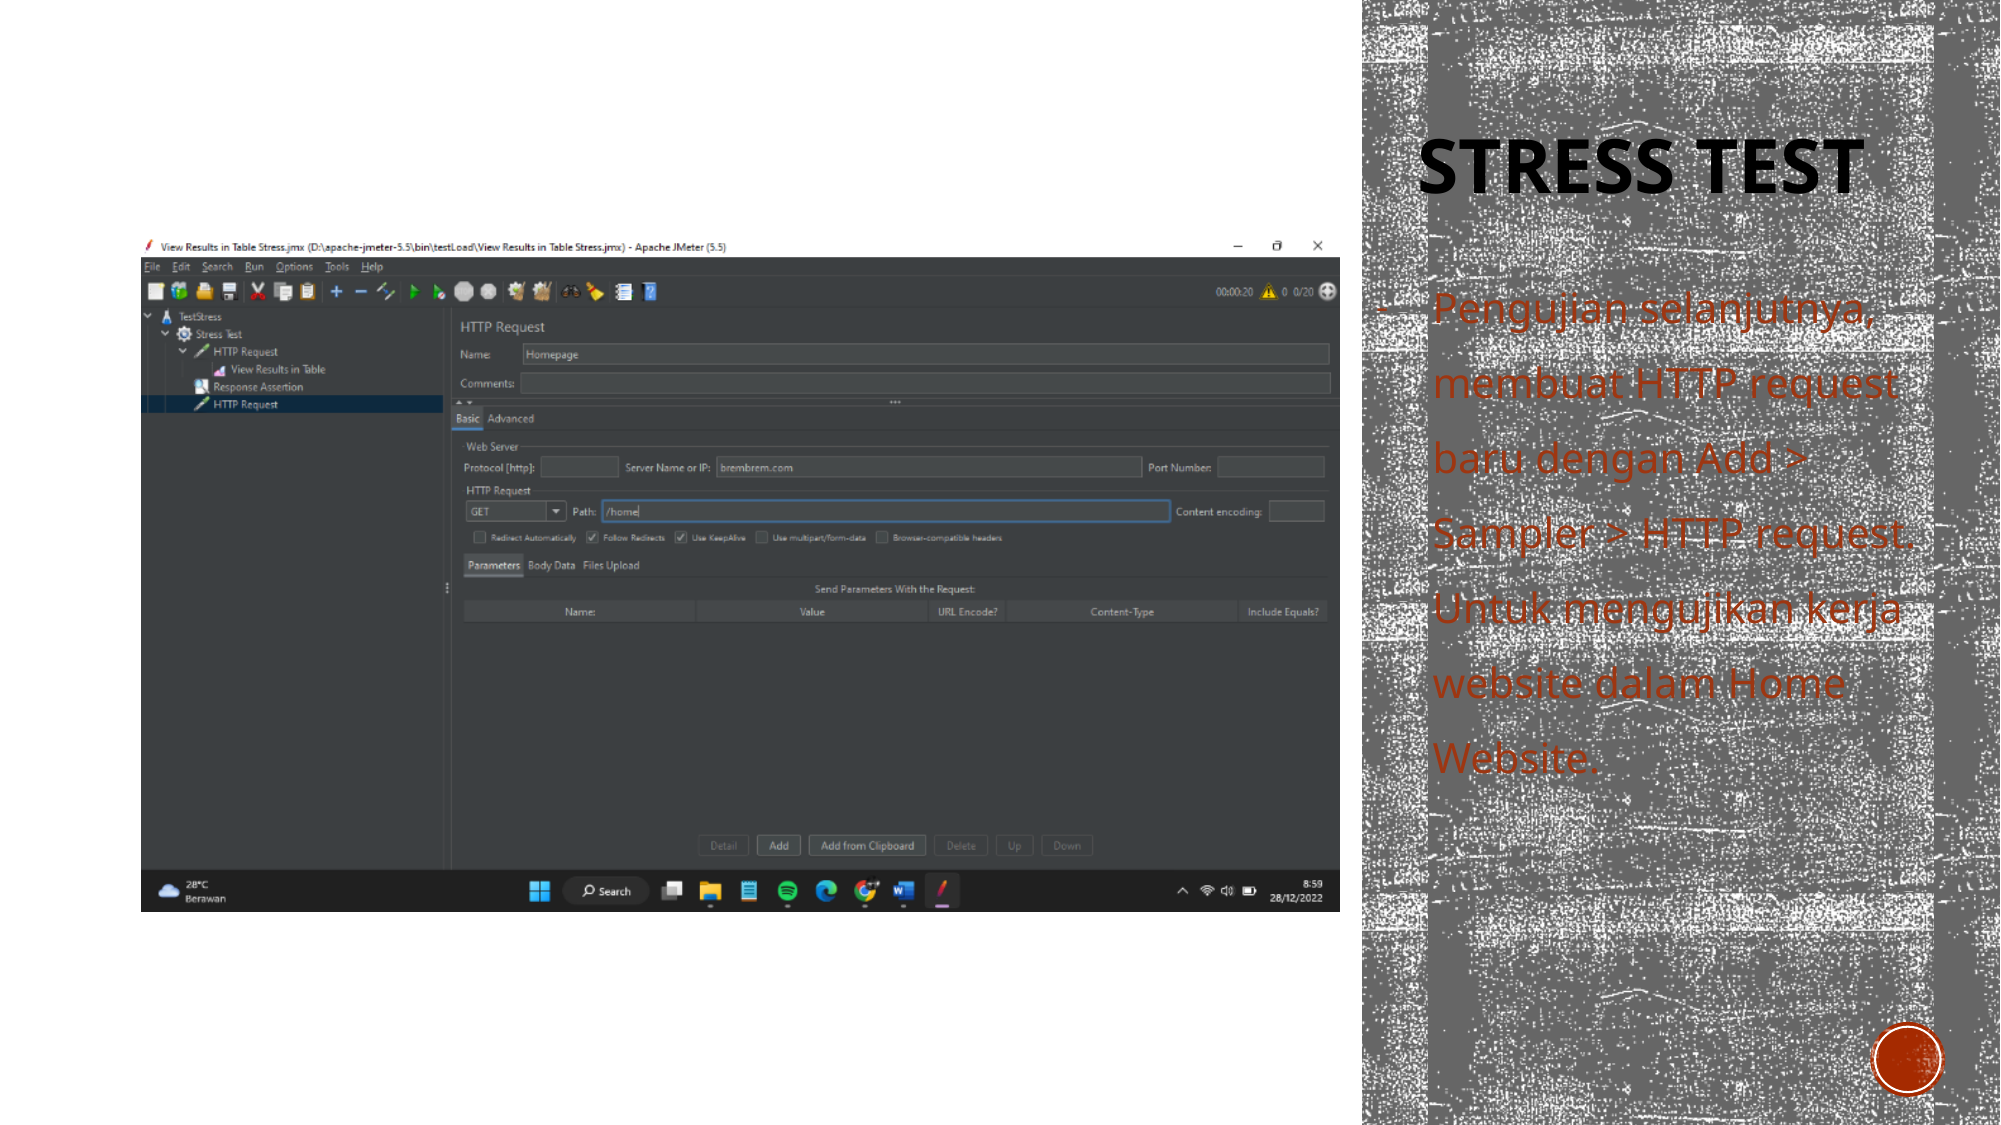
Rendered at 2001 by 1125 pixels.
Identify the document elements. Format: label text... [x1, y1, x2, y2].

list Hasil Pengujian Form Gambar Profile : [1362, 0, 2000, 1125]
list Pengujian selanjutnya, membuat HTTP request baru dengan Add > Sampler > HTTP request. Untuk mengujikan kerja website dalam Home Website. [1361, 249, 1968, 1069]
title stress test [1402, 71, 1920, 218]
picture [141, 237, 1340, 912]
